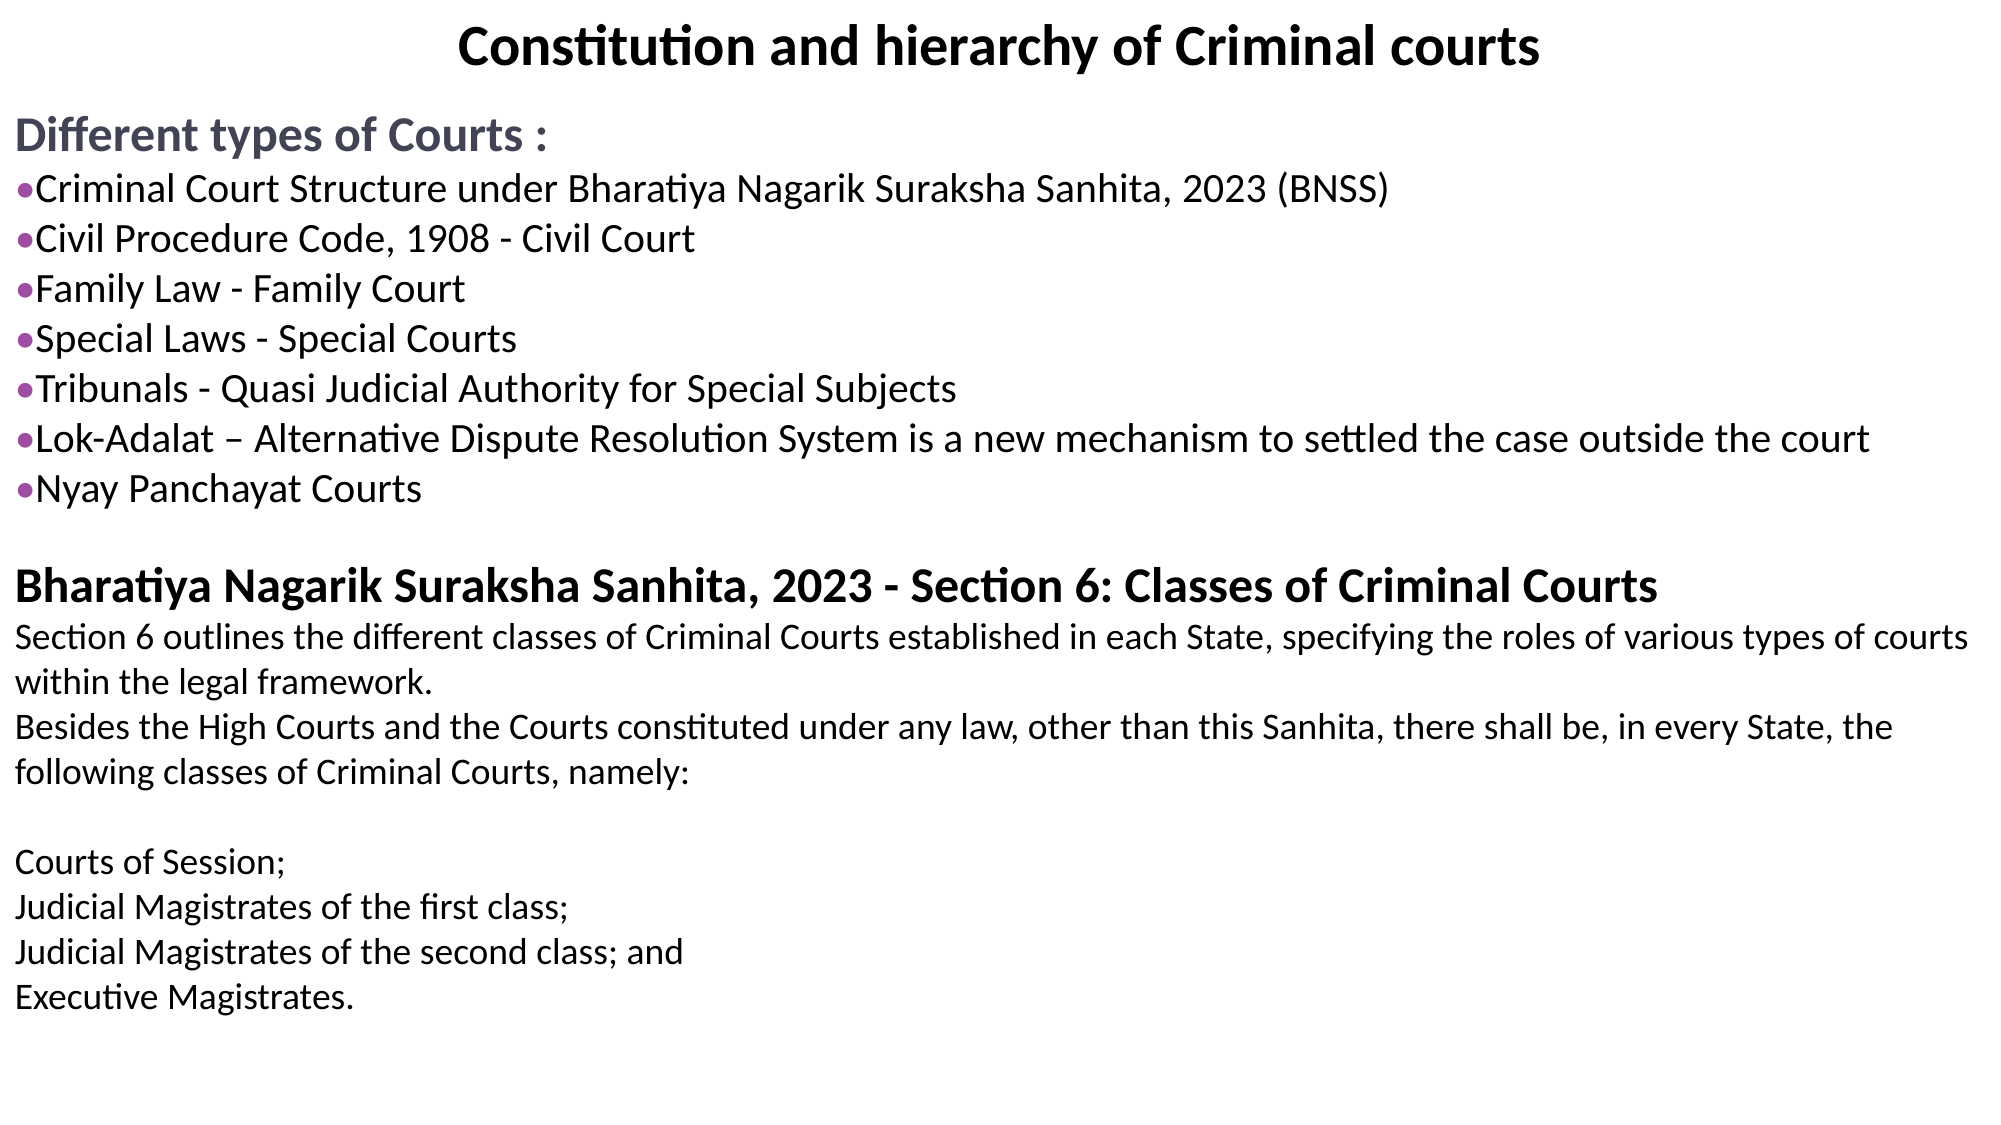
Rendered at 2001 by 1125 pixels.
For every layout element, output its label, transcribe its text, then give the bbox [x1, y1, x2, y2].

text_box Constitution and hierarchy of Criminal courts [0, 0, 2000, 84]
text_box Bharatiya Nagarik Suraksha Sanhita, 2023 - Section 6: Classes of Criminal Courts Section 6 outlines the different classes of Criminal Courts established in each State, specifying the roles of various types of courts within the legal framework. Besides the High Courts and the Courts constituted under any law, other than this Sanhita, there shall be, in every State, the following classes of Criminal Courts, namely: Courts of Session; Judicial Magistrates of the first class; Judicial Magistrates of the second class; and Executive Magistrates. [0, 544, 2000, 1070]
text_box Different types of Courts : •Criminal Court Structure under Bharatiya Nagarik Suraksha Sanhita, 2023 (BNSS) •Civil Procedure Code, 1908 - Civil Court •Family Law - Family Court •Special Laws - Special Courts •Tribunals - Quasi Judicial Authority for Special Subjects •Lok-Adalat – Alternative Dispute Resolution System is a new mechanism to settled the case outside the court •Nyay Panchayat Courts [0, 93, 2000, 544]
